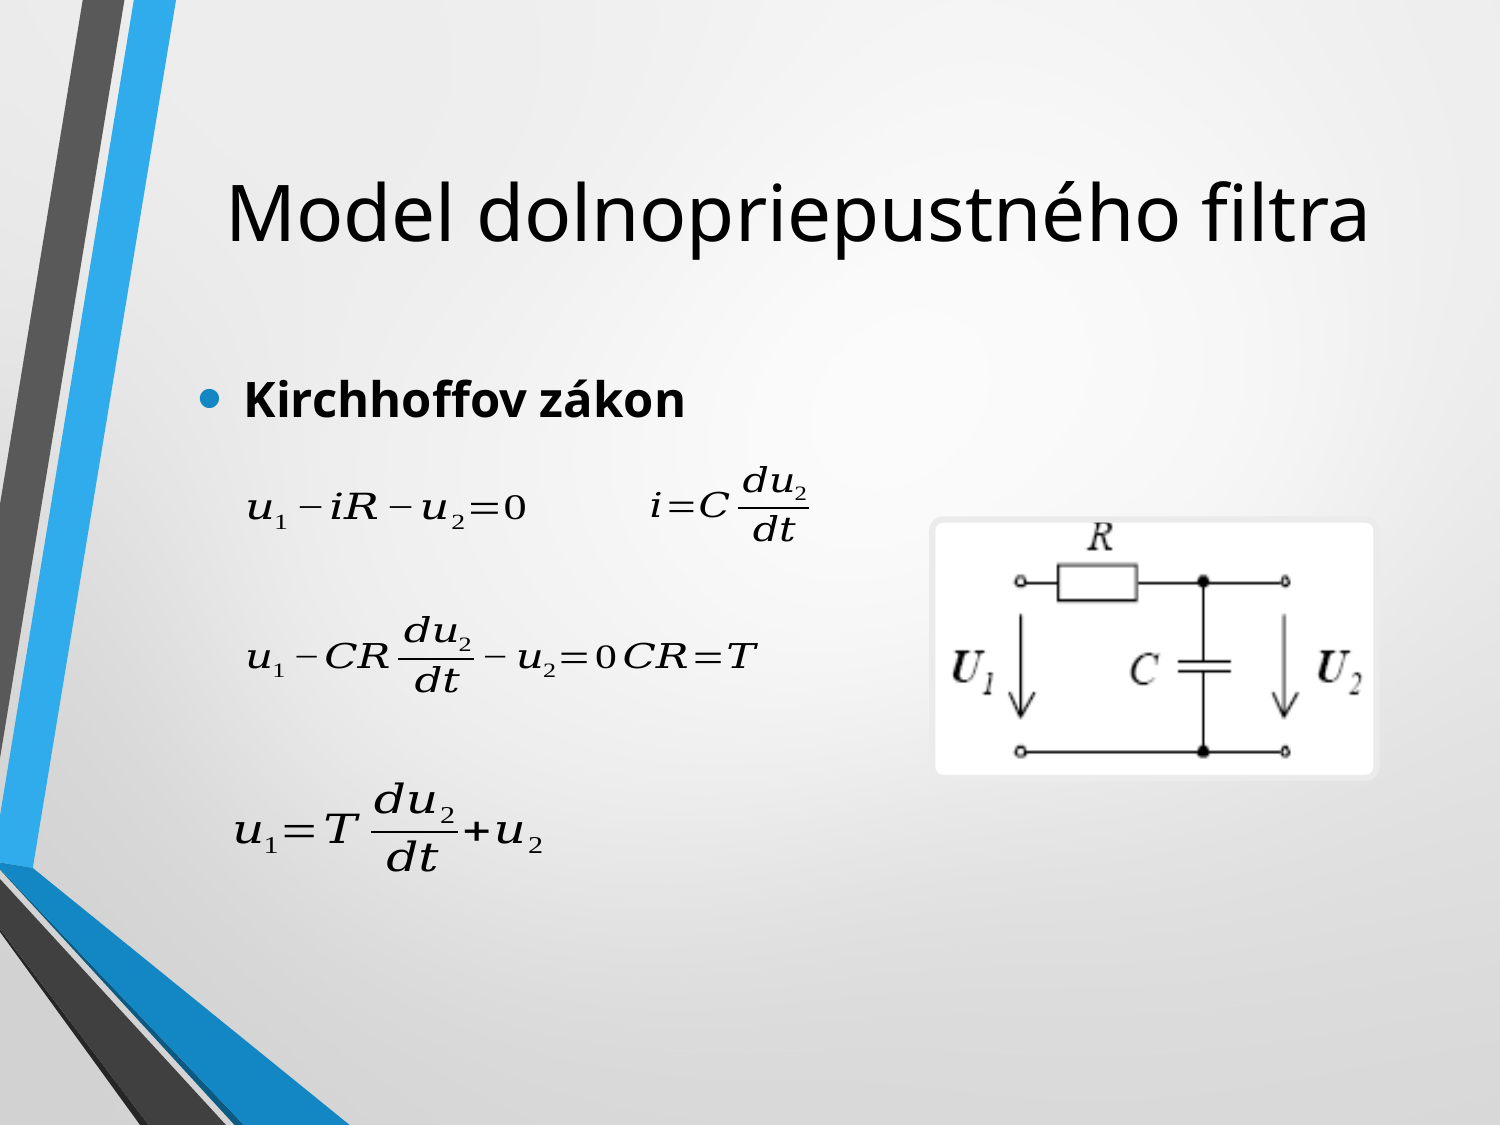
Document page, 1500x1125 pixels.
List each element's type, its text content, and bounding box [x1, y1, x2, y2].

title Model dolnopriepustného filtra [182, 112, 1416, 307]
picture [931, 519, 1377, 779]
list Kirchhoffov zákon [182, 360, 1026, 435]
